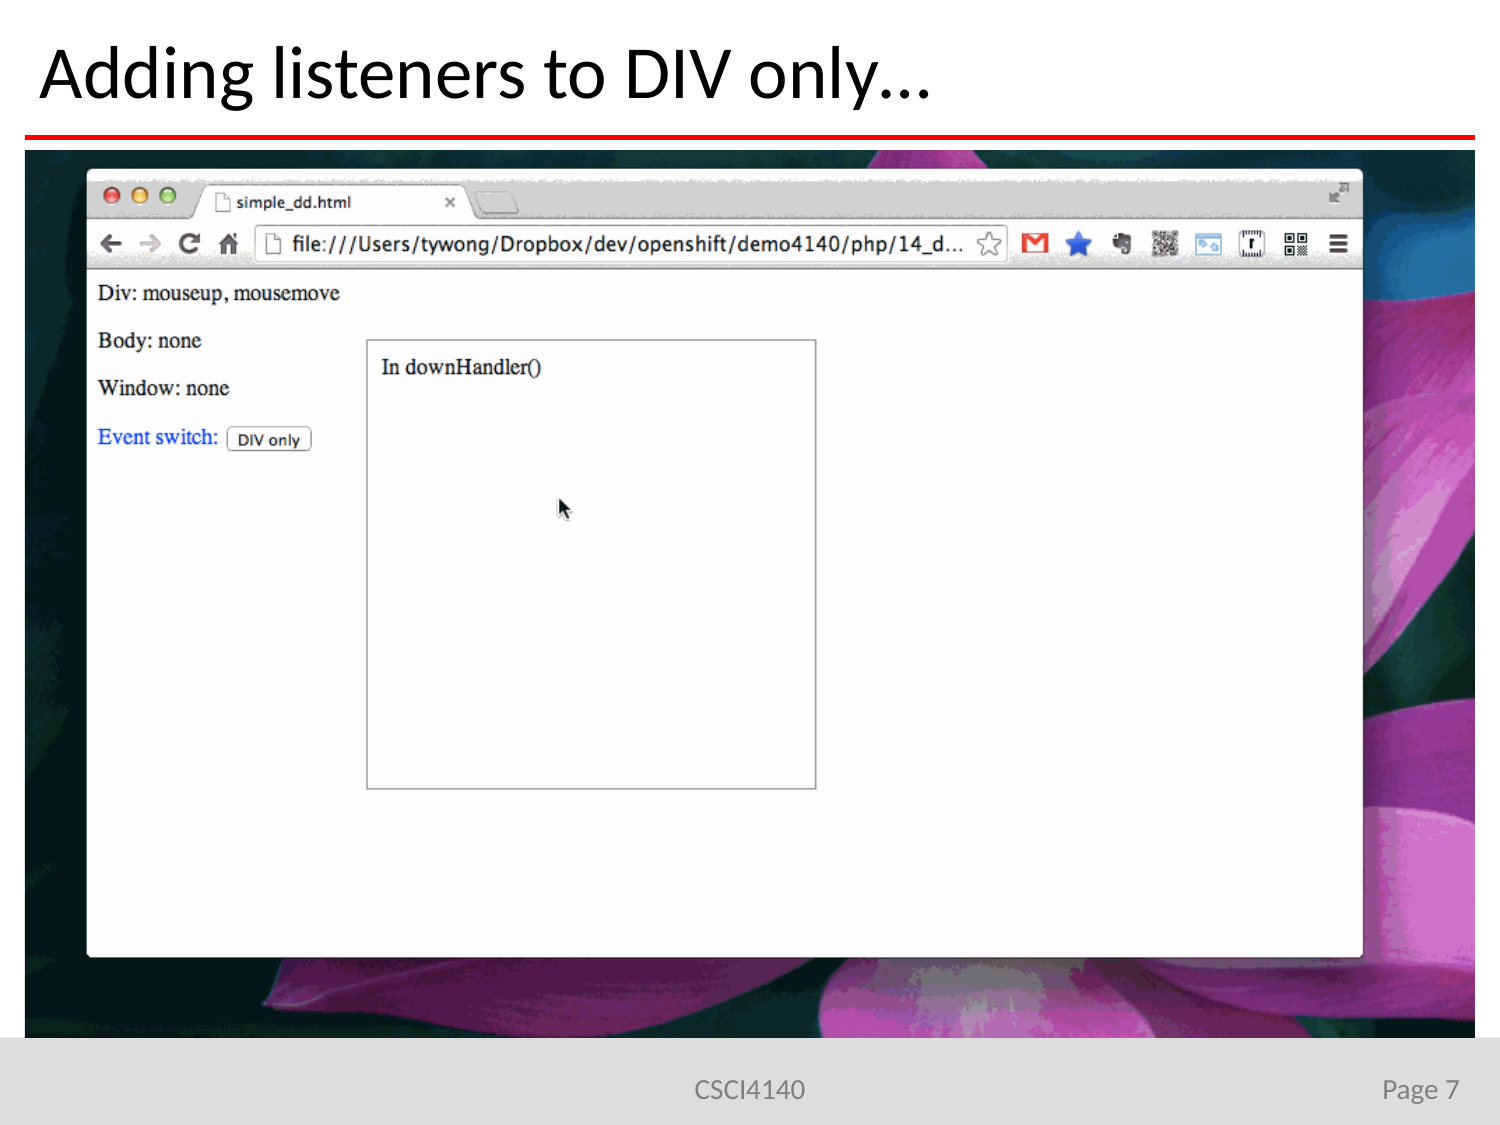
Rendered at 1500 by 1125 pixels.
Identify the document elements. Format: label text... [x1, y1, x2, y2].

slide_number Page 7 [1124, 1062, 1476, 1101]
title Adding listeners to DIV only… [24, 12, 1476, 126]
footer CSCI4140 [512, 1062, 988, 1101]
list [24, 149, 1476, 1038]
